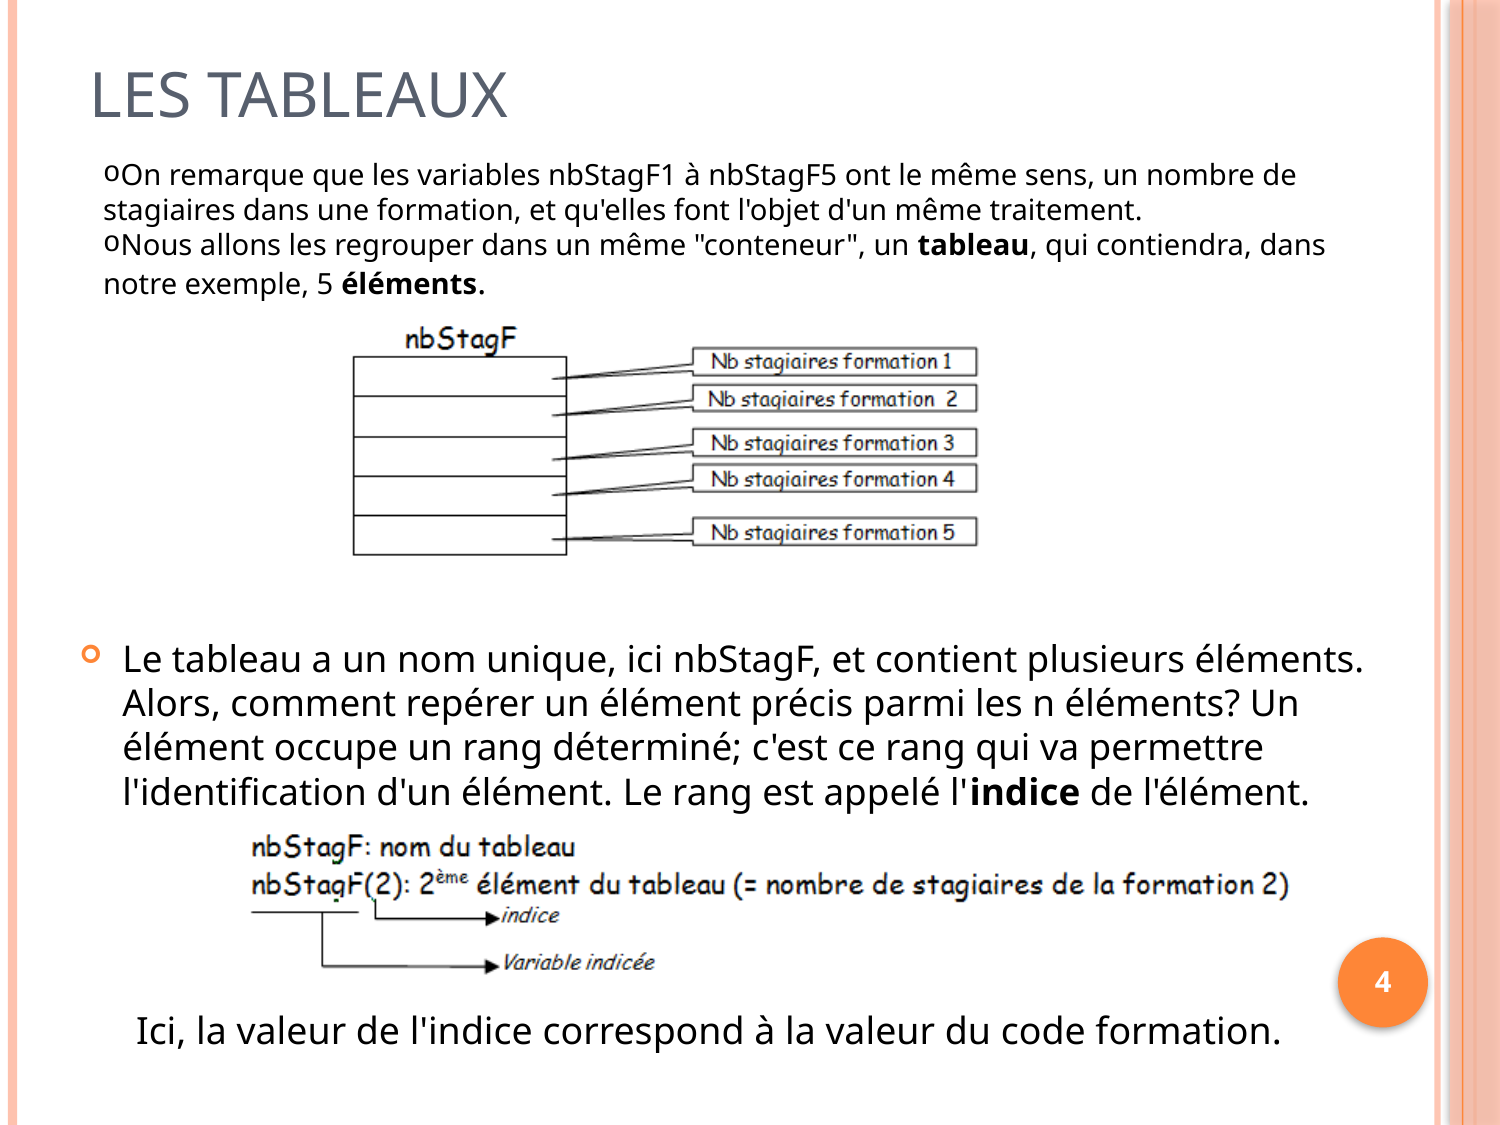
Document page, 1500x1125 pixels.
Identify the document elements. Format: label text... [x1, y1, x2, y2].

text_box On remarque que les variables nbStagF1 à nbStagF5 ont le même sens, un nombre de stagiaires dans une formation, et qu'elles font l'objet d'un même traitement. Nous allons les regrouper dans un même "conteneur", un tableau, qui contiendra, dans notre exemple, 5 éléments. [88, 148, 1412, 309]
picture [336, 303, 997, 581]
list Le tableau a un nom unique, ici nbStagF, et contient plusieurs éléments. Alors, comment repérer un élément précis parmi les n éléments? Un élément occupe un rang déterminé; c'est ce rang qui va permettre l'identification d'un élément. Le rang est appelé l'indice de l'élément. [64, 574, 1390, 835]
text_box Ici, la valeur de l'indice correspond à la valeur du code formation. [121, 999, 1299, 1105]
slide_number 4 [1333, 940, 1434, 1027]
title Les tableaux [75, 45, 1300, 138]
picture [241, 821, 1302, 992]
